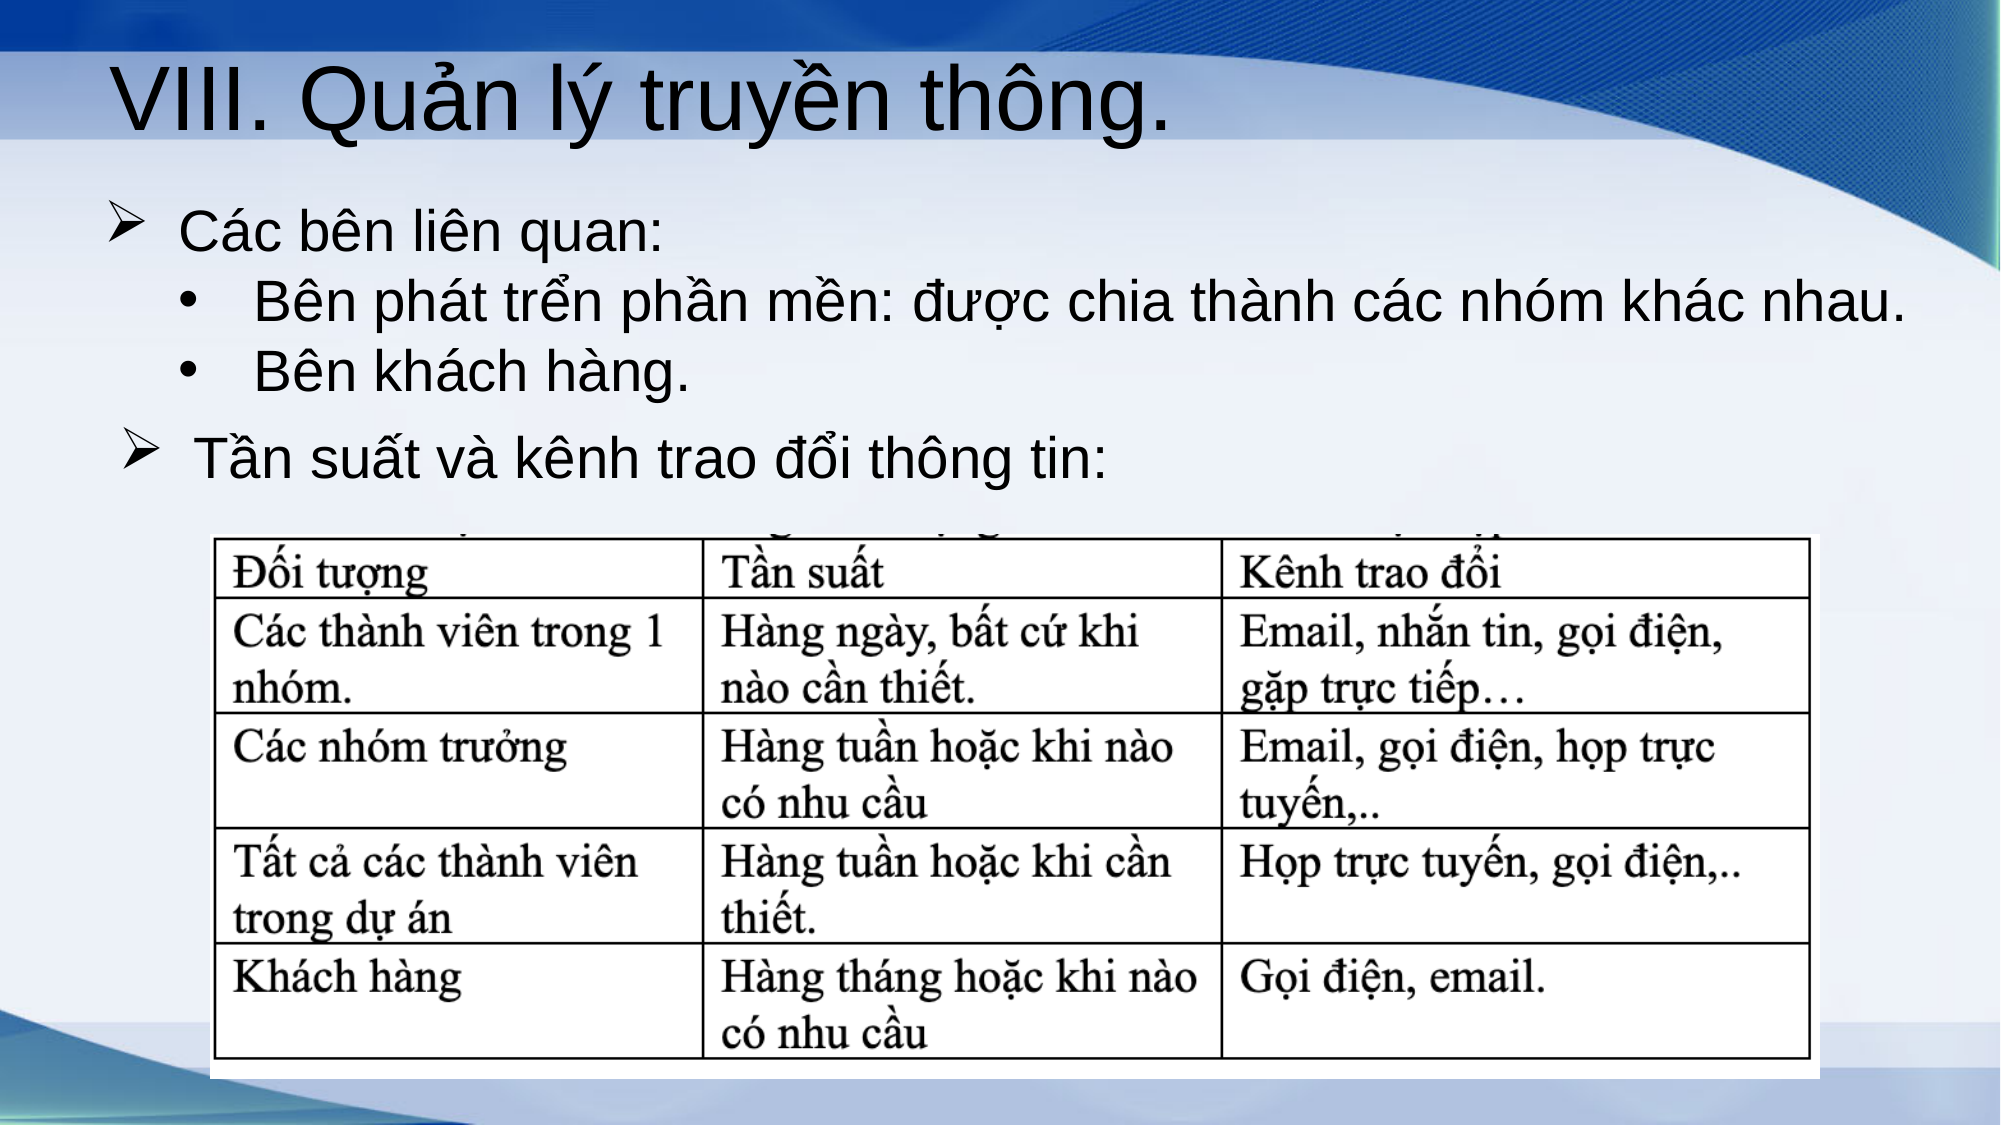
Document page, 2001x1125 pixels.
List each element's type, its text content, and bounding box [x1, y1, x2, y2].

text_box Tần suất và kênh trao đổi thông tin: [103, 413, 1897, 498]
title VIII. Quản lý truyền thông. [94, 32, 1820, 169]
picture [0, 0, 2001, 1125]
text_box Các bên liên quan: Bên phát trển phần mền: được chia thành các nhóm khác nhau. Bên khách hàng. [88, 185, 2000, 411]
